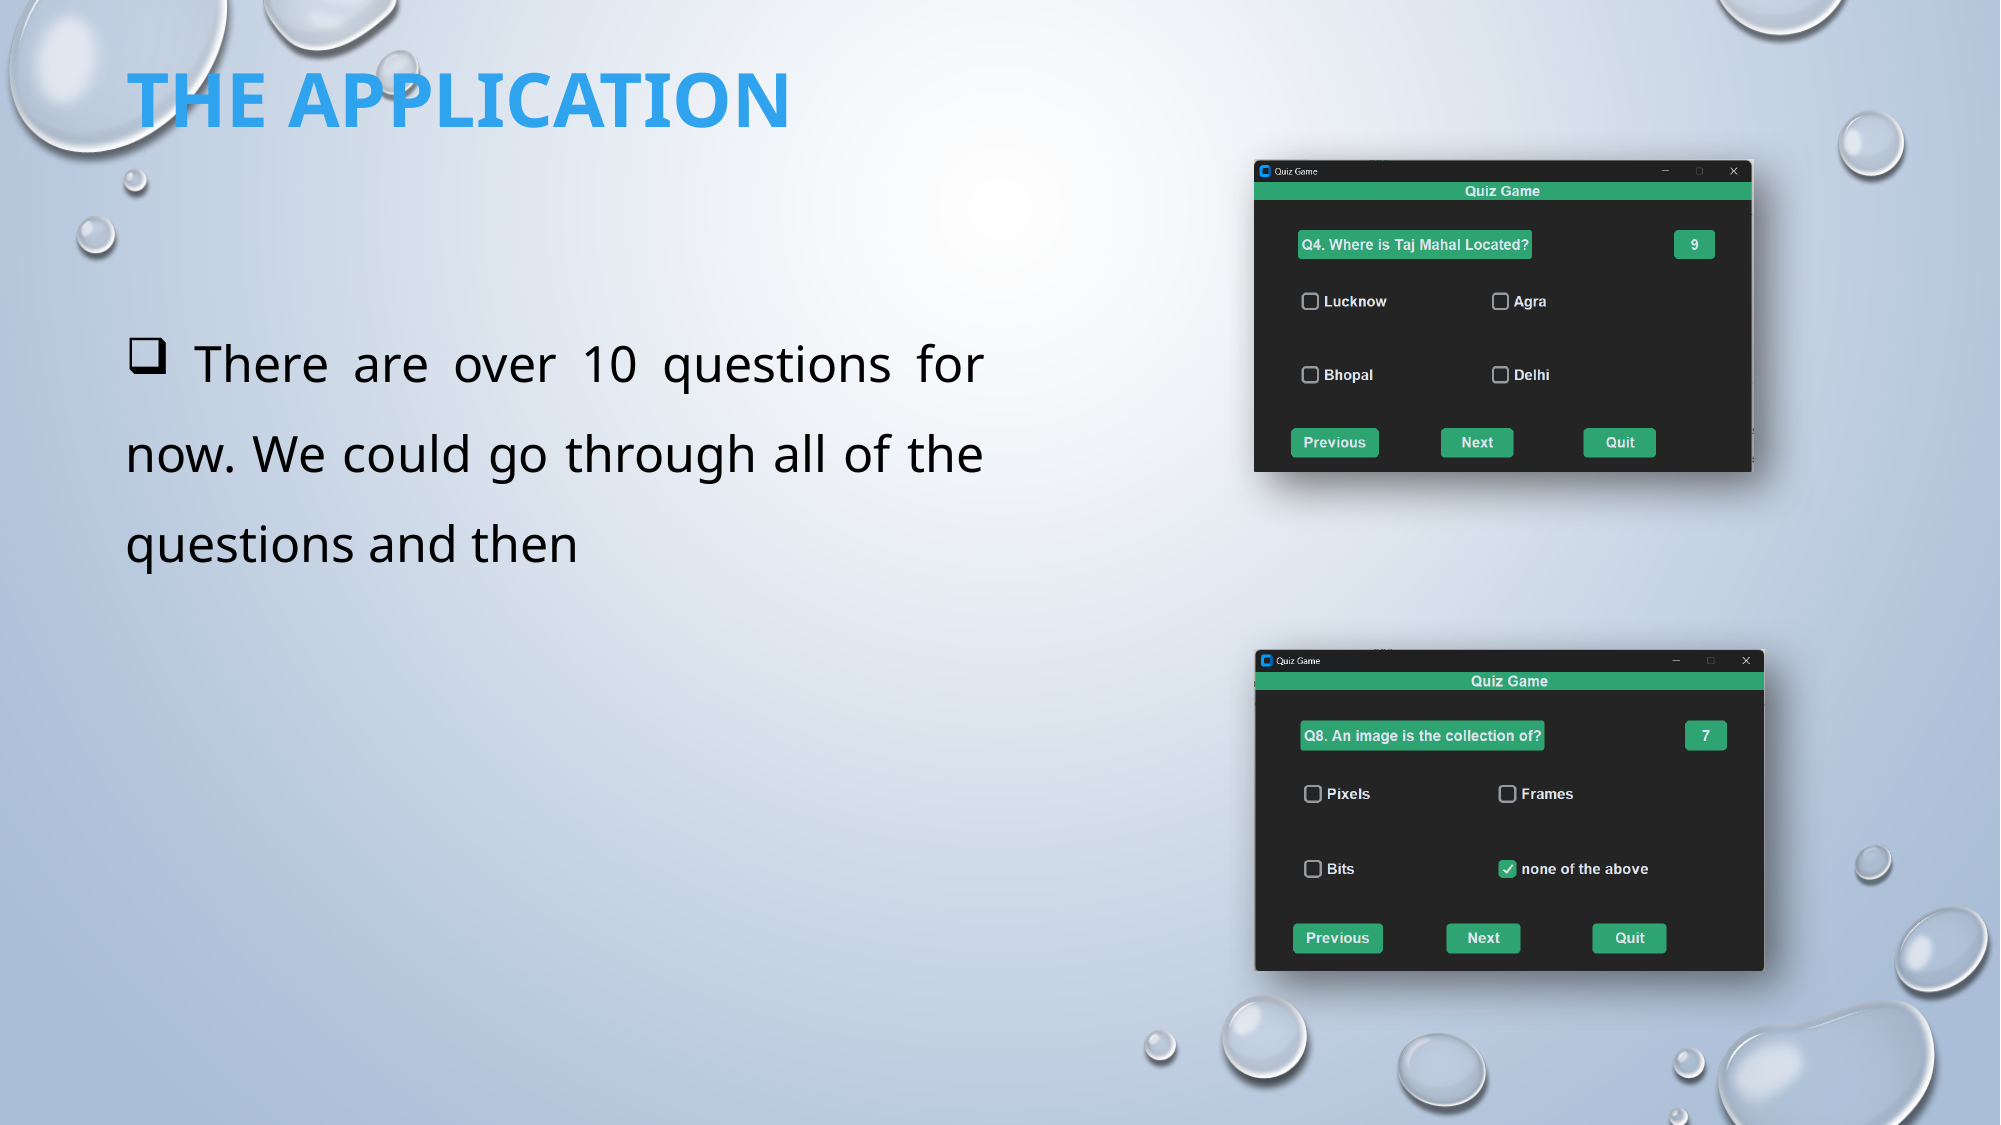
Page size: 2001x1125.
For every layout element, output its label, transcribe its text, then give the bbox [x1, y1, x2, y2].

text_box THE APPLICATION [111, 44, 1522, 262]
picture [0, 0, 2000, 1125]
text_box There are over 10 questions for now. We could go through all of the questions and then [110, 294, 1001, 580]
